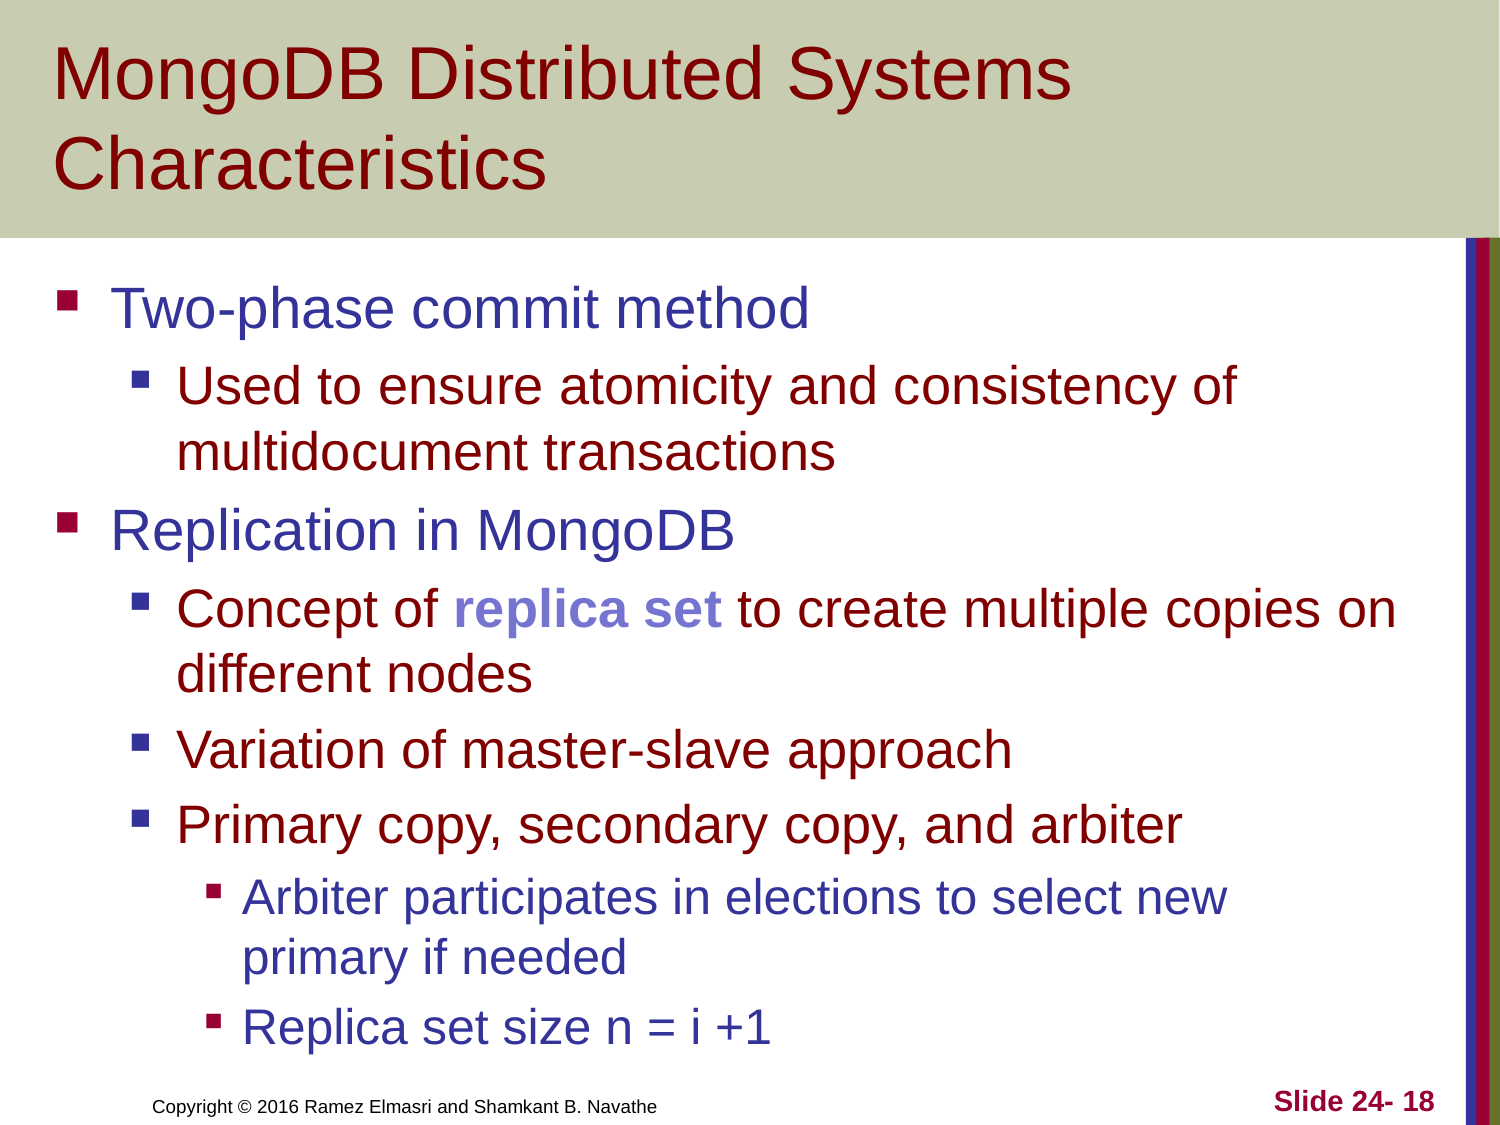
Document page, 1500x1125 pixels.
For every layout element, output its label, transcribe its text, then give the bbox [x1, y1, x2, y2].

title MongoDB Distributed Systems Characteristics [37, 49, 1317, 213]
slide_number Slide 24- 18 [1137, 1049, 1451, 1125]
list Two-phase commit method Used to ensure atomicity and consistency of multidocument transactions Replication in MongoDB Concept of replica set to create multiple copies on different nodes Variation of master-slave approach Primary copy, secondary copy, and arbiter Arbiter participates in elections to select new primary if needed Replica set size n = i +1 [39, 262, 1400, 1013]
